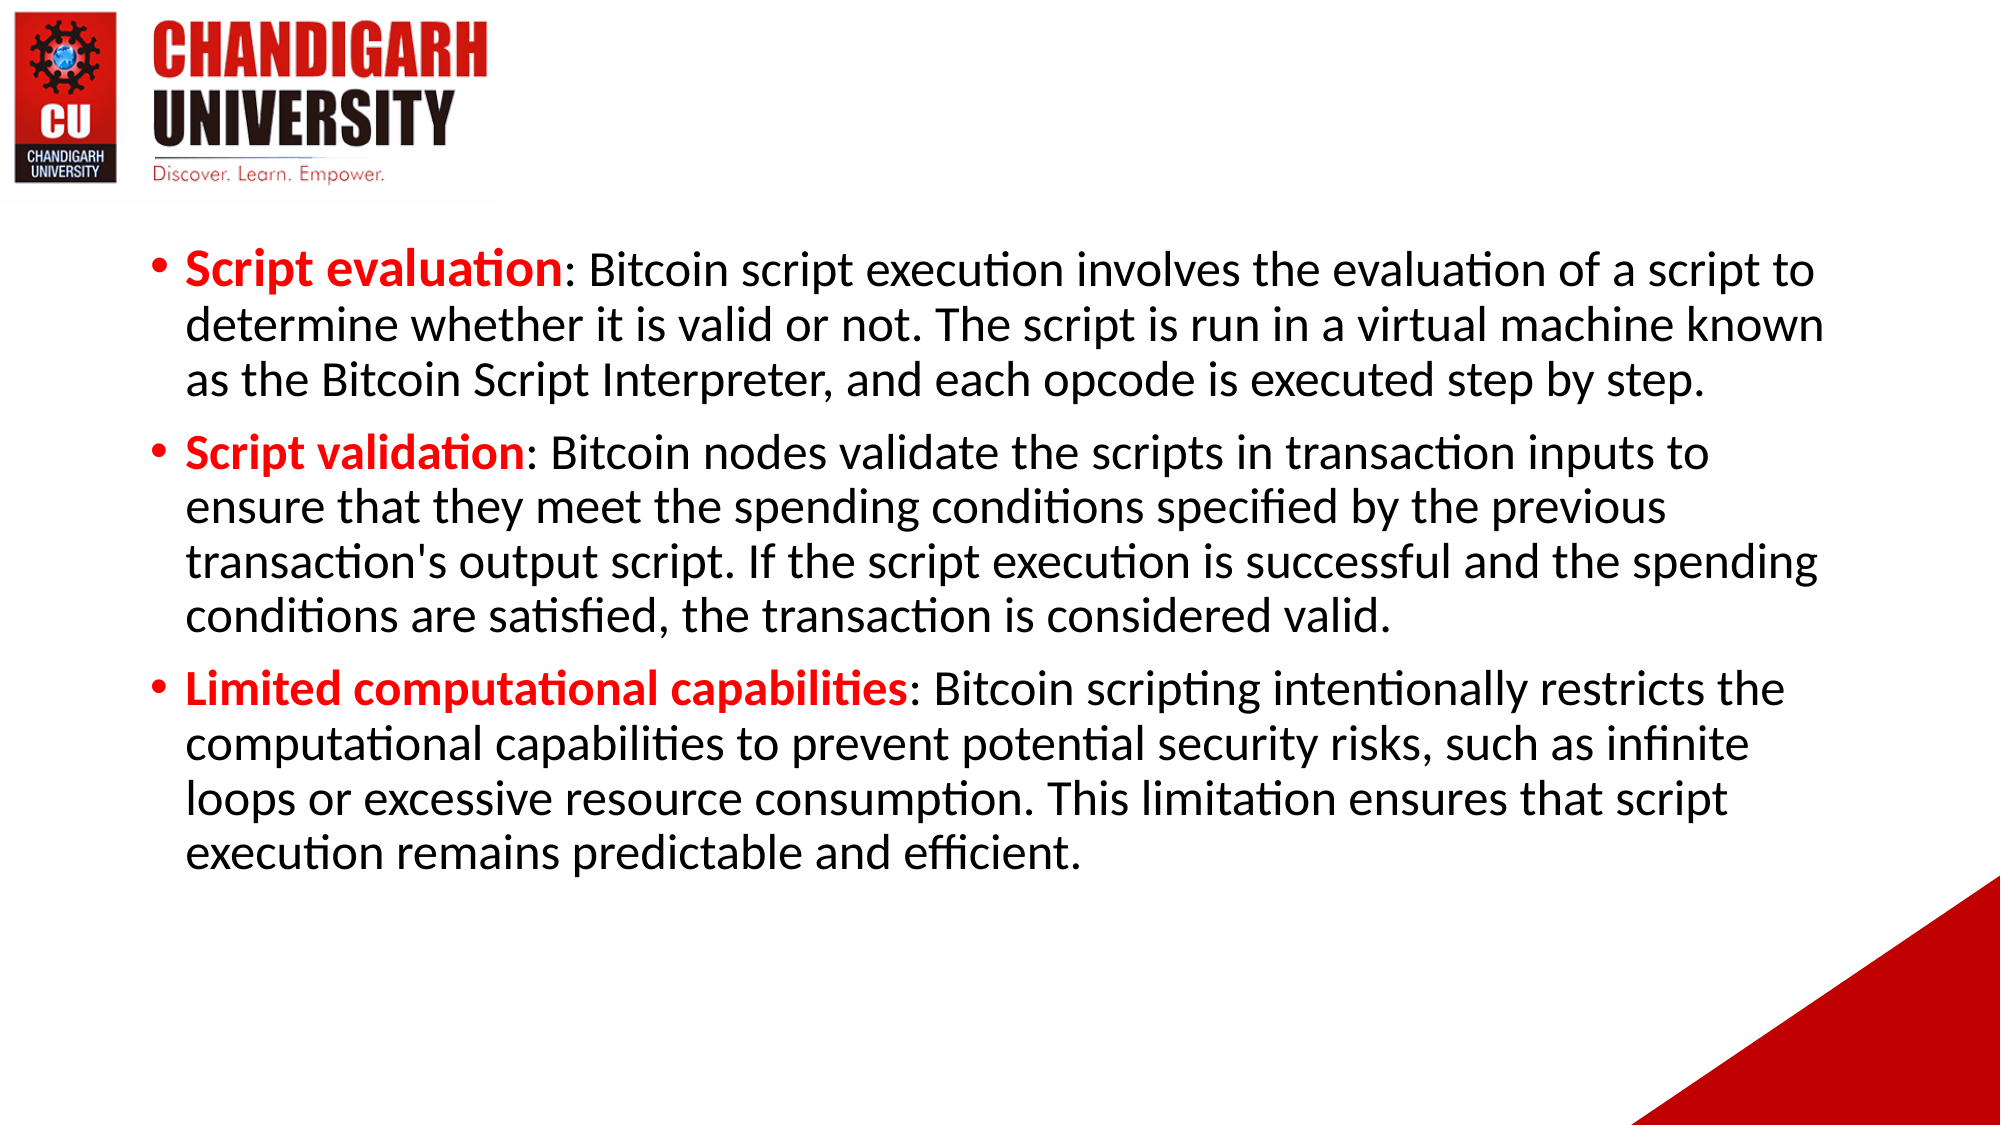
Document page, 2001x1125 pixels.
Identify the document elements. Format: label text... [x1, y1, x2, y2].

text_box [1629, 874, 2000, 1125]
list Script evaluation: Bitcoin script execution involves the evaluation of a script to determine whether it is valid or not. The script is run in a virtual machine known as the Bitcoin Script Interpreter, and each opcode is executed step by step. Script validation: Bitcoin nodes validate the scripts in transaction inputs to ensure that they meet the spending conditions specified by the previous transaction's output script. If the script execution is successful and the spending conditions are satisfied, the transaction is considered valid. Limited computational capabilities: Bitcoin scripting intentionally restricts the computational capabilities to prevent potential security risks, such as infinite loops or excessive resource consumption. This limitation ensures that script execution remains predictable and efficient. [135, 231, 1861, 946]
picture [1, 3, 498, 202]
